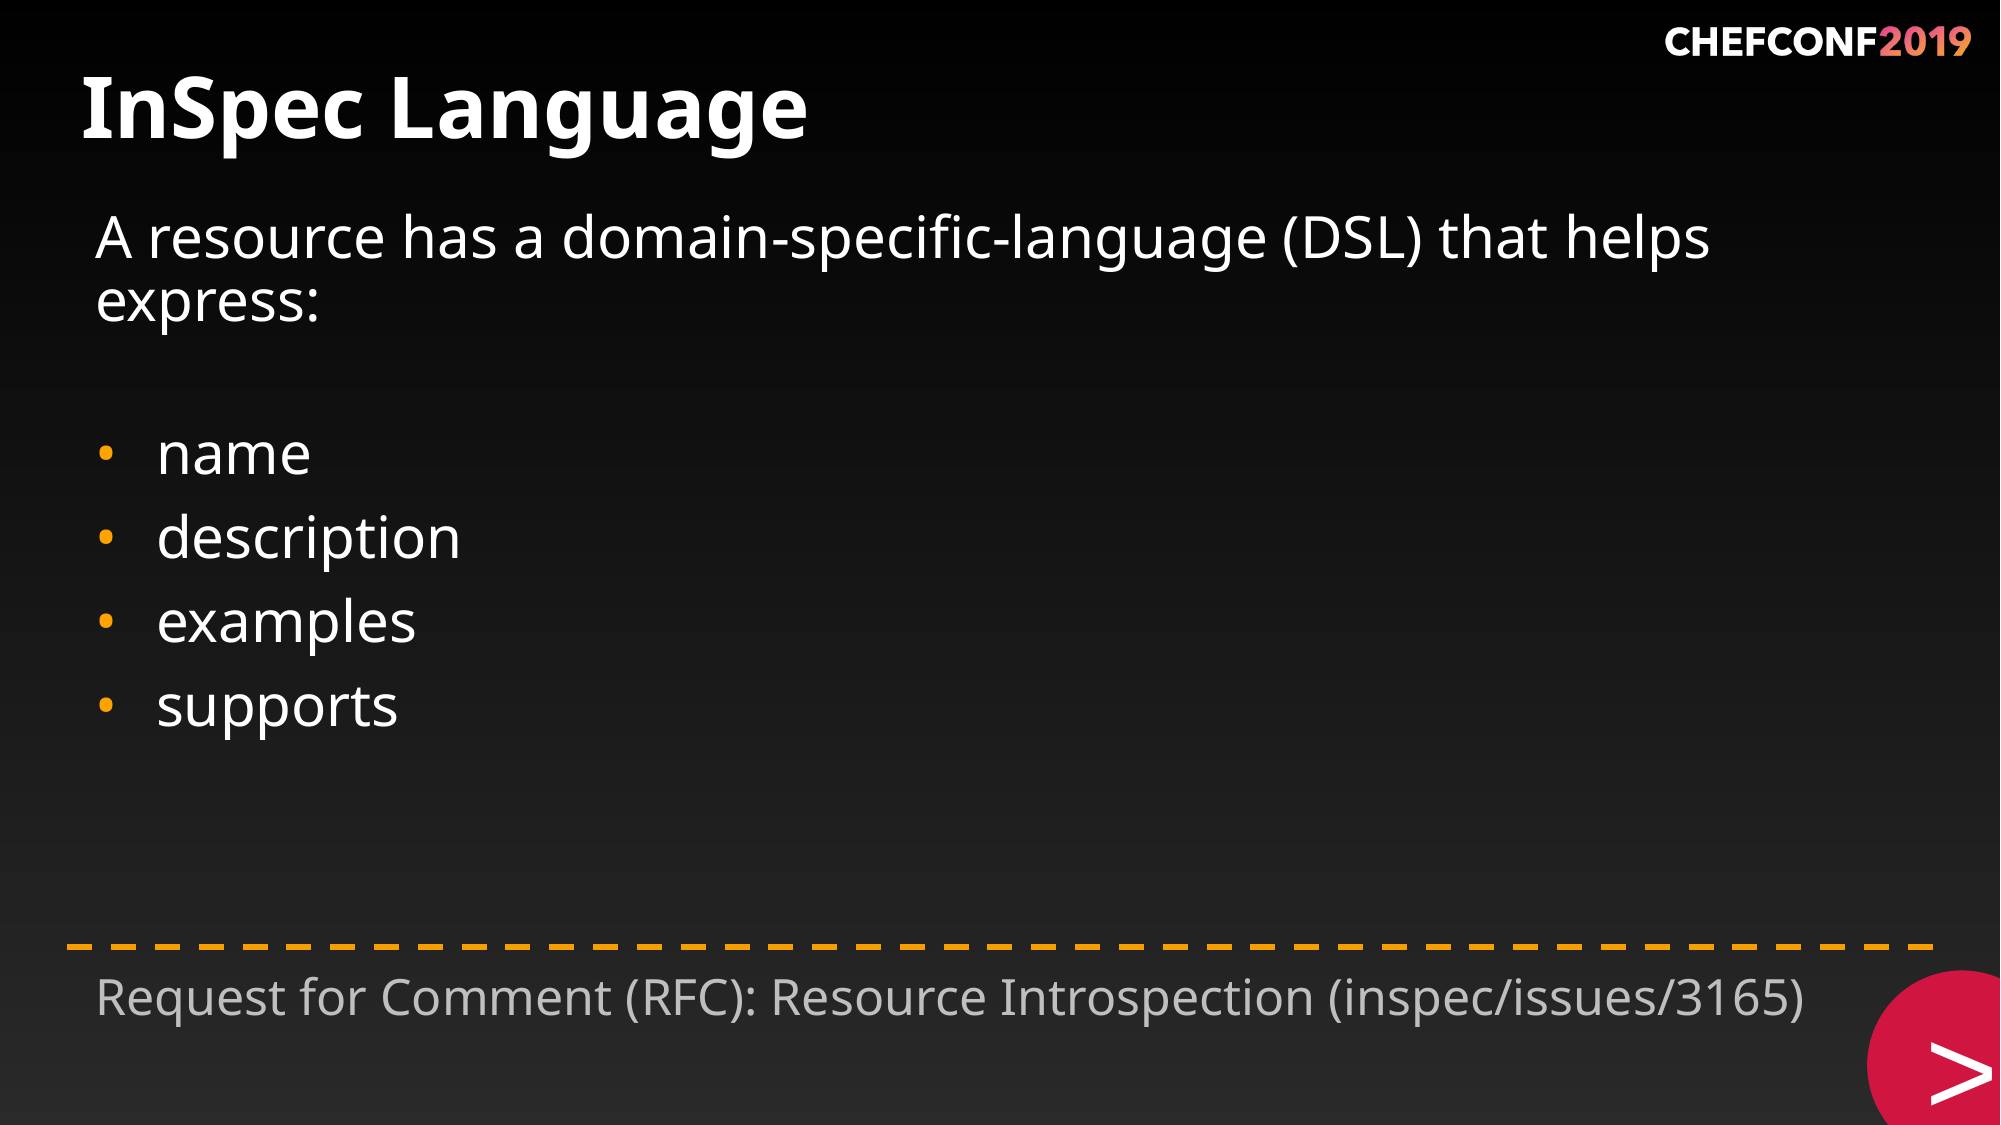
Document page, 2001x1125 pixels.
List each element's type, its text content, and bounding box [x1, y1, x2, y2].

list A resource has a domain-specific-language (DSL) that helps express: name description examples supports [66, 192, 1934, 819]
picture [1665, 26, 1971, 56]
text_box Request for Comment (RFC): Resource Introspection (inspec/issues/3165) [66, 957, 1849, 1089]
text_box > [1867, 970, 2000, 1125]
title InSpec Language [66, 59, 1934, 163]
